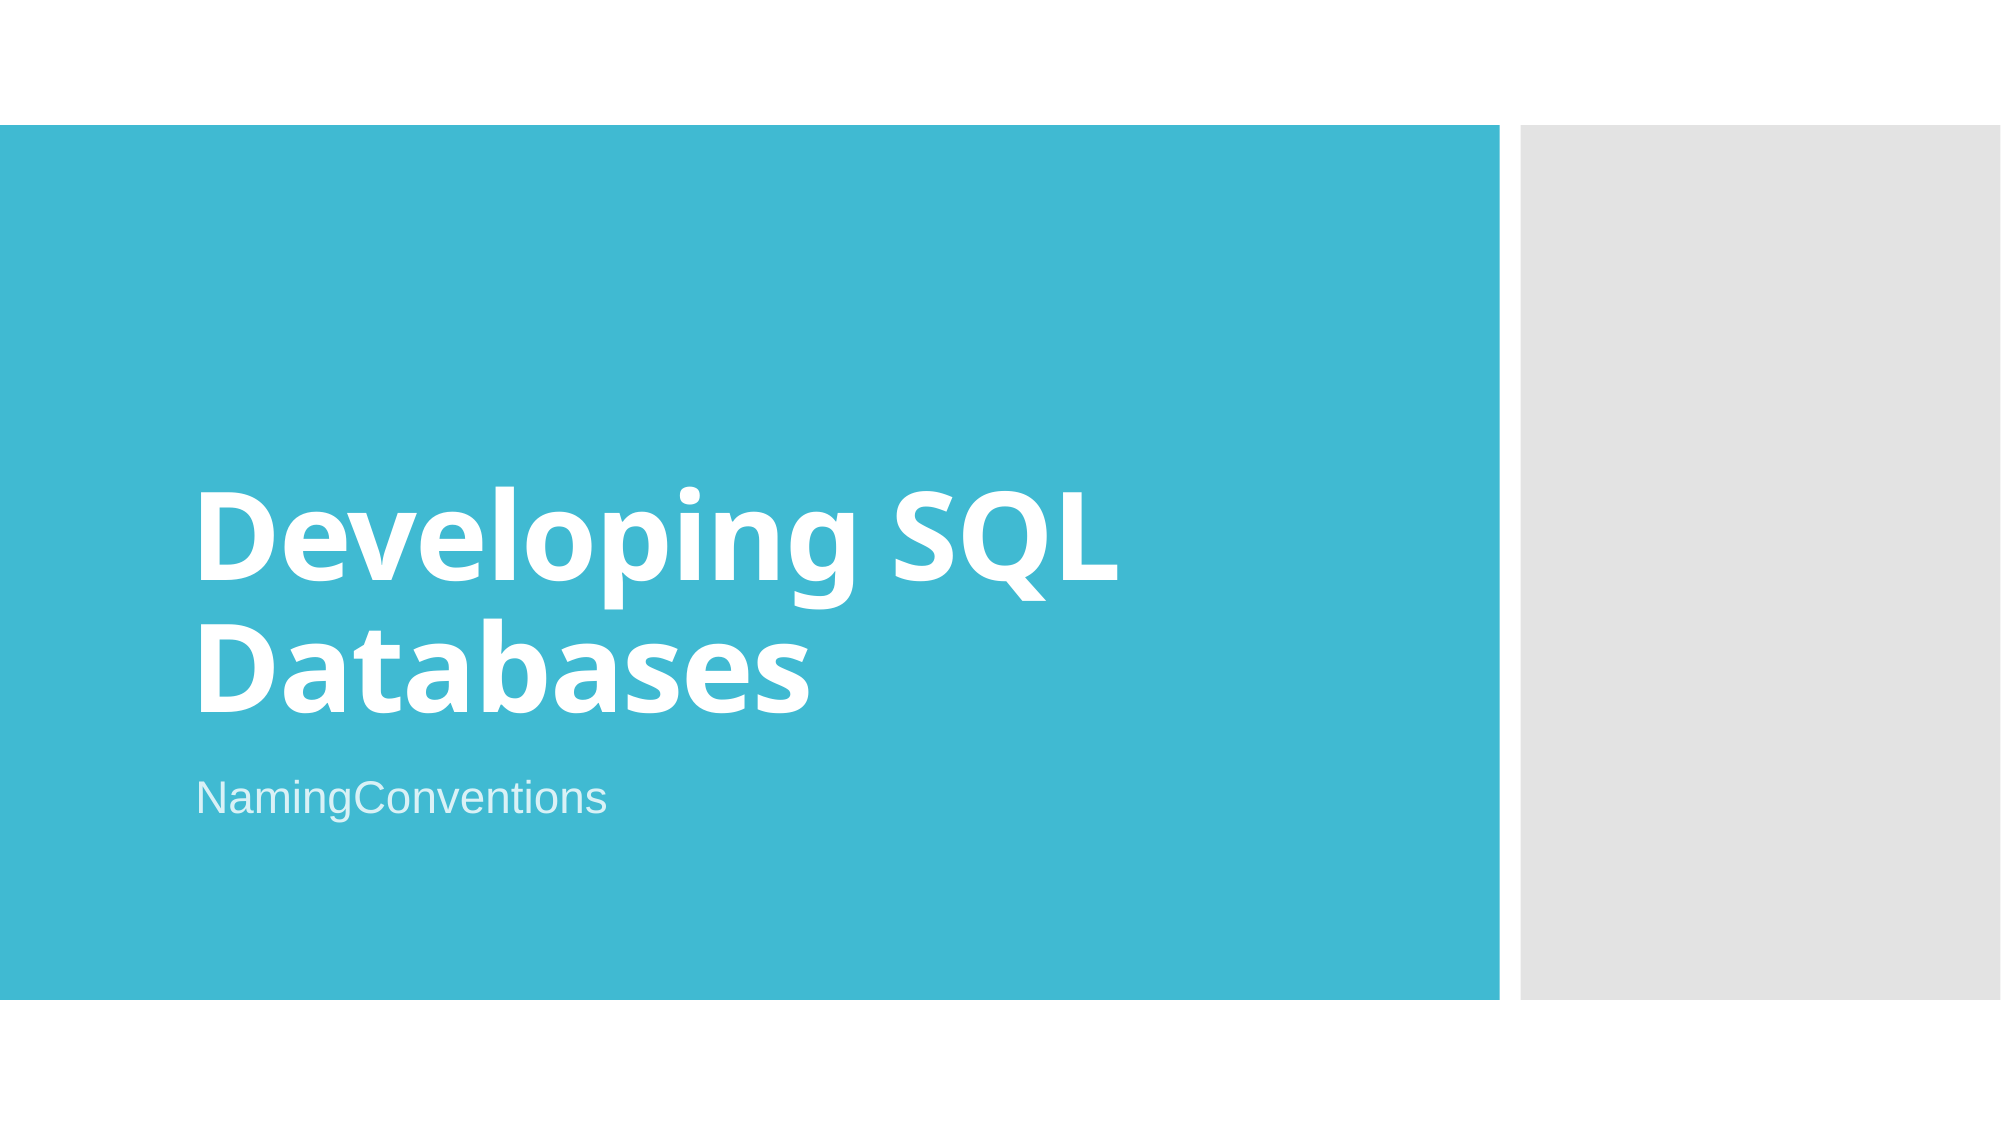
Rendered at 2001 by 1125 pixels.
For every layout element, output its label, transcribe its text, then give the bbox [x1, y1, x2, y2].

title Developing SQL Databases [175, 213, 1376, 747]
subtitle NamingConventions [180, 766, 1381, 917]
